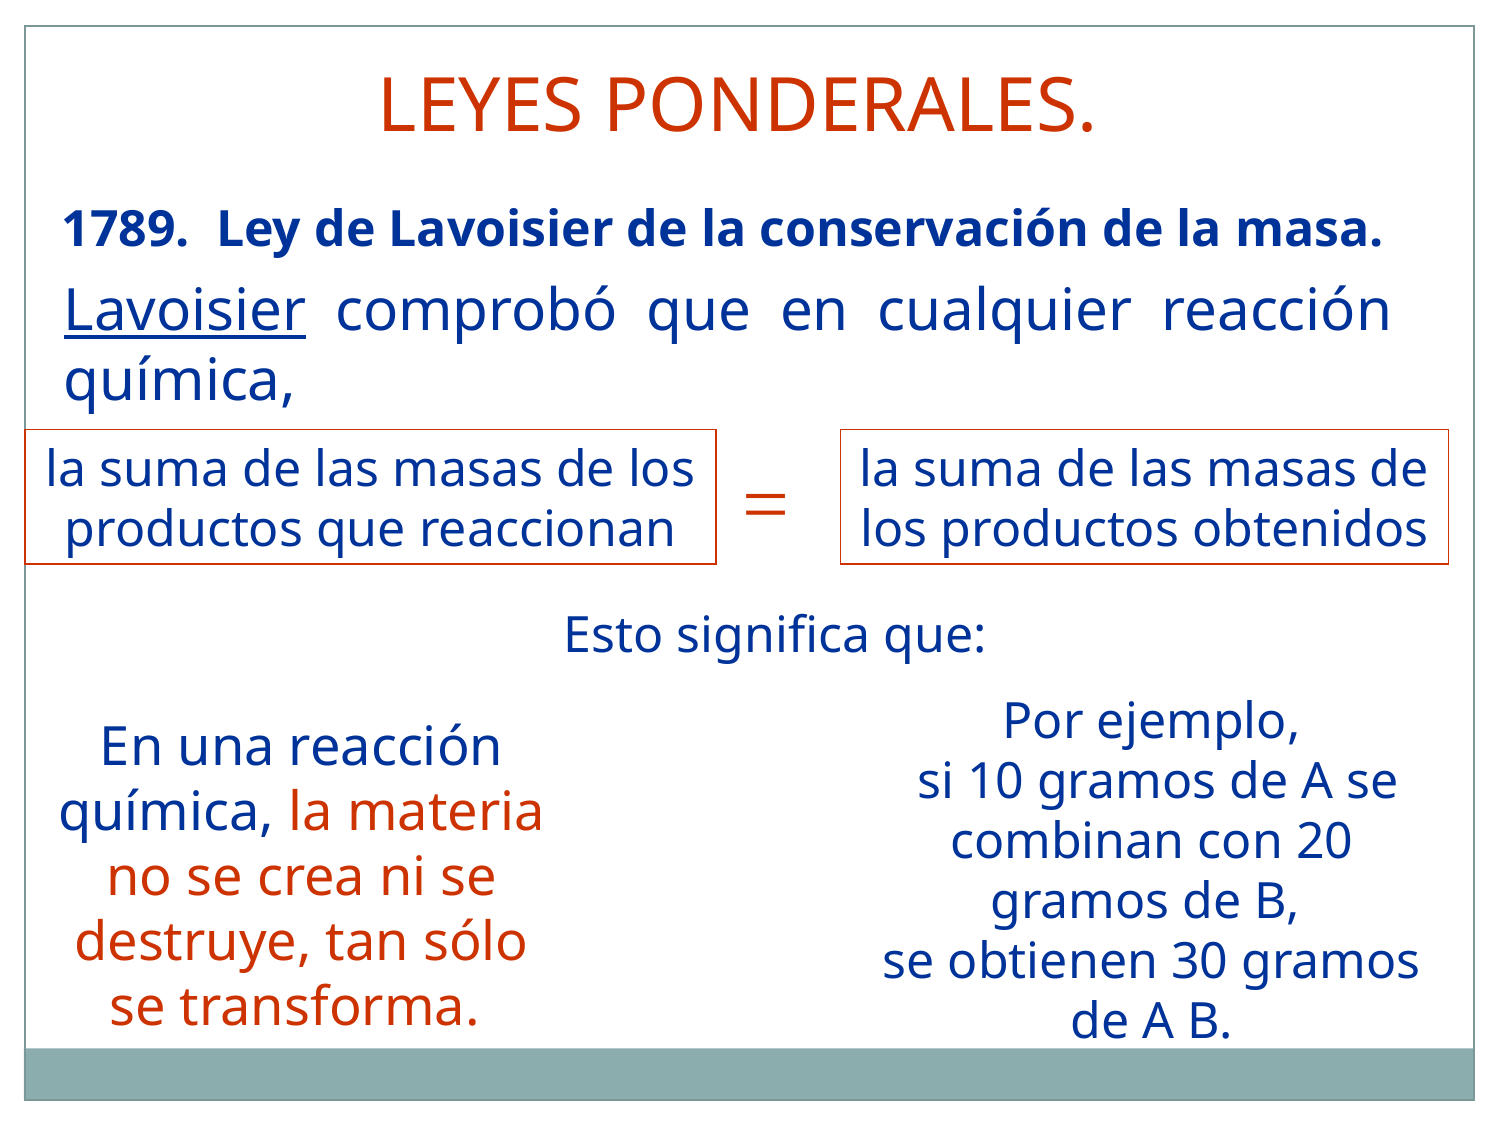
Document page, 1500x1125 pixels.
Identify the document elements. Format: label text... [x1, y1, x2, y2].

text_box LEYES PONDERALES. [363, 49, 1214, 154]
text_box la suma de las masas de los productos que reaccionan [25, 429, 717, 564]
text_box = [728, 441, 835, 557]
text_box Lavoisier comprobó que en cualquier reacción química, [48, 264, 1408, 420]
text_box la suma de las masas de los productos obtenidos [840, 429, 1449, 564]
text_box Esto significa que: [549, 594, 1028, 670]
text_box Por ejemplo, si 10 gramos de A se combinan con 20 gramos de B, se obtienen 30 gramos de A B. [844, 680, 1459, 1056]
text_box En una reacción química, la materia no se crea ni se destruye, tan sólo se transforma. [30, 704, 574, 1044]
text_box 1789. Ley de Lavoisier de la conservación de la masa. [47, 188, 1483, 264]
